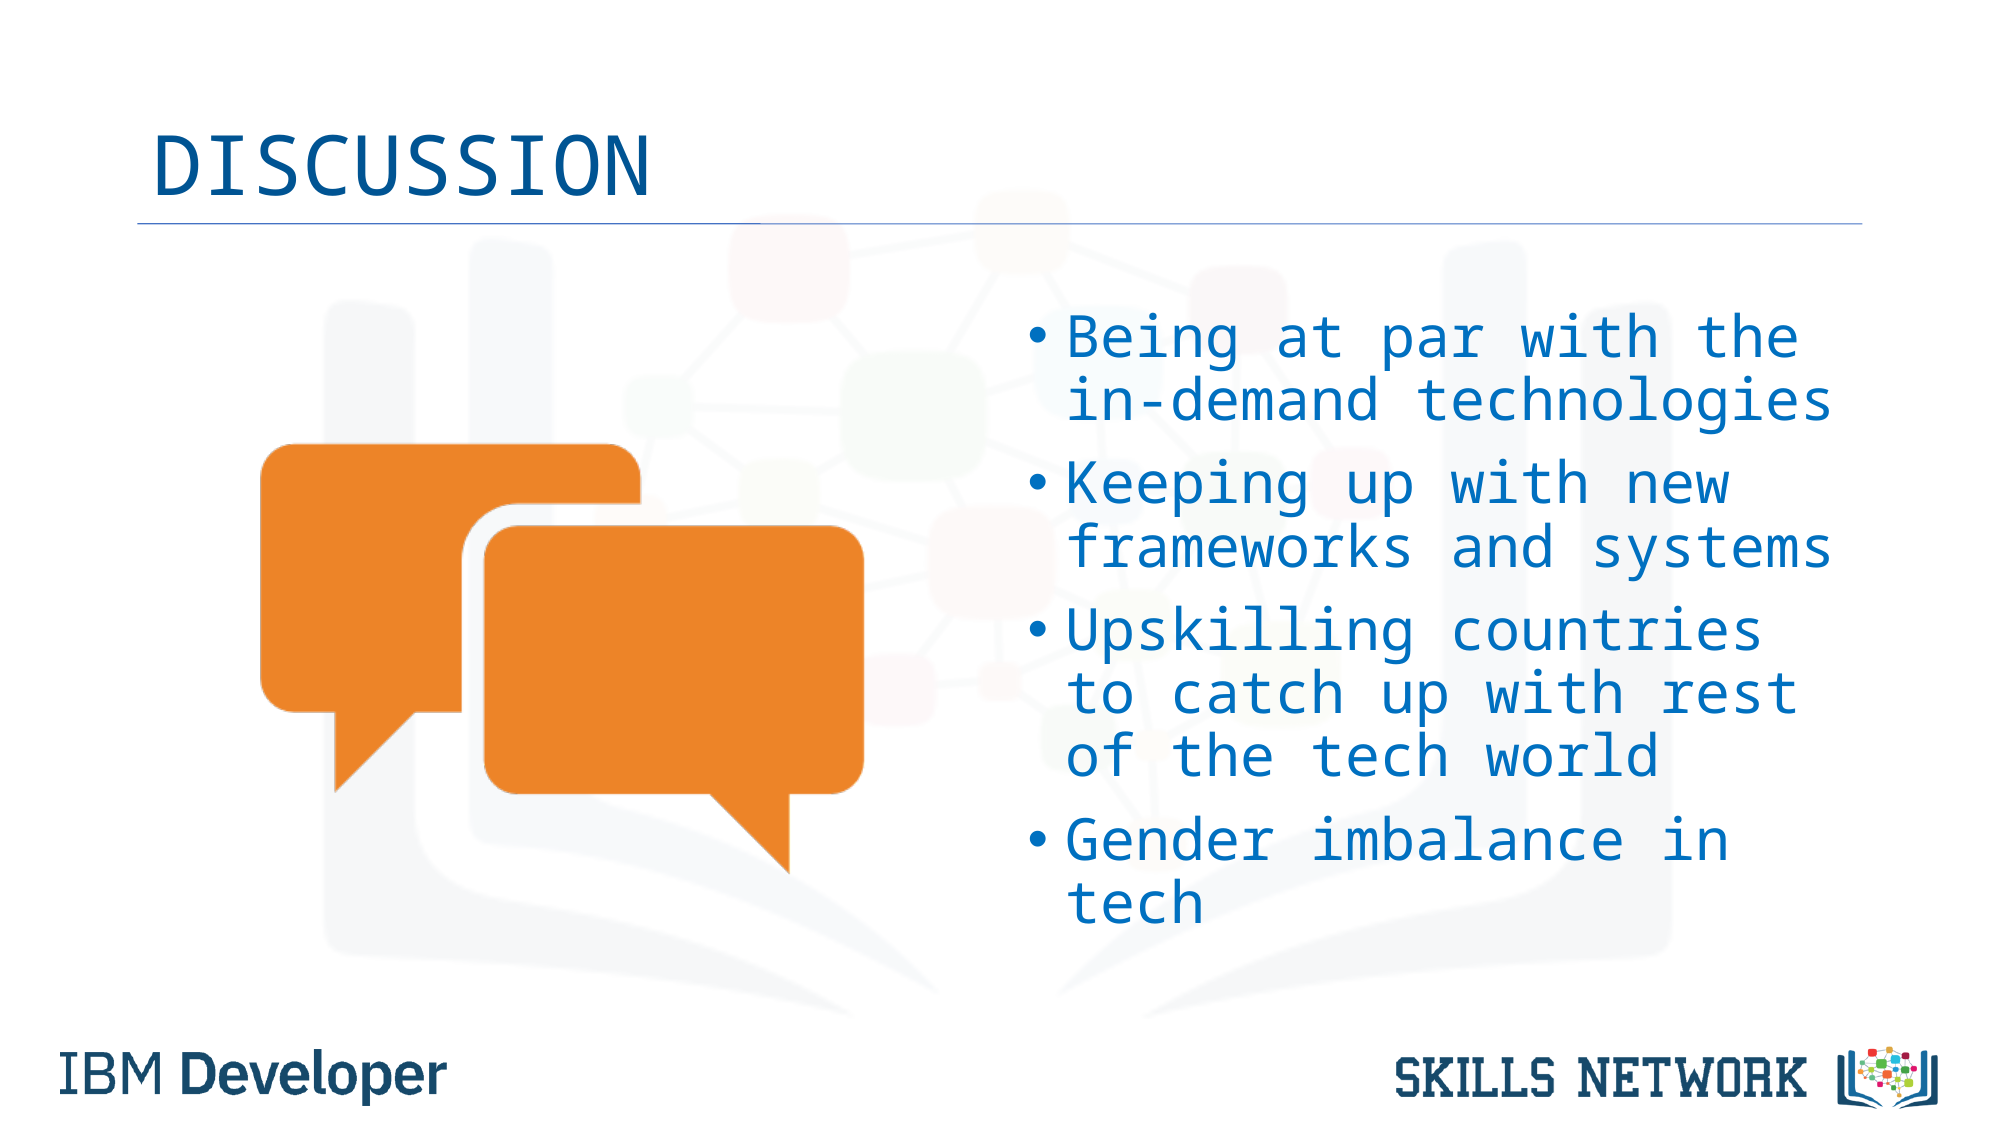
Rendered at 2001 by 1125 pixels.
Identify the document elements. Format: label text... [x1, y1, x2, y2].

title DISCUSSION [137, 59, 1863, 278]
list Being at par with the in-demand technologies Keeping up with new frameworks and systems Upskilling countries to catch up with rest of the tech world Gender imbalance in tech [1012, 299, 1863, 1014]
picture [1390, 1045, 1945, 1111]
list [205, 299, 920, 1014]
picture [55, 1045, 459, 1108]
